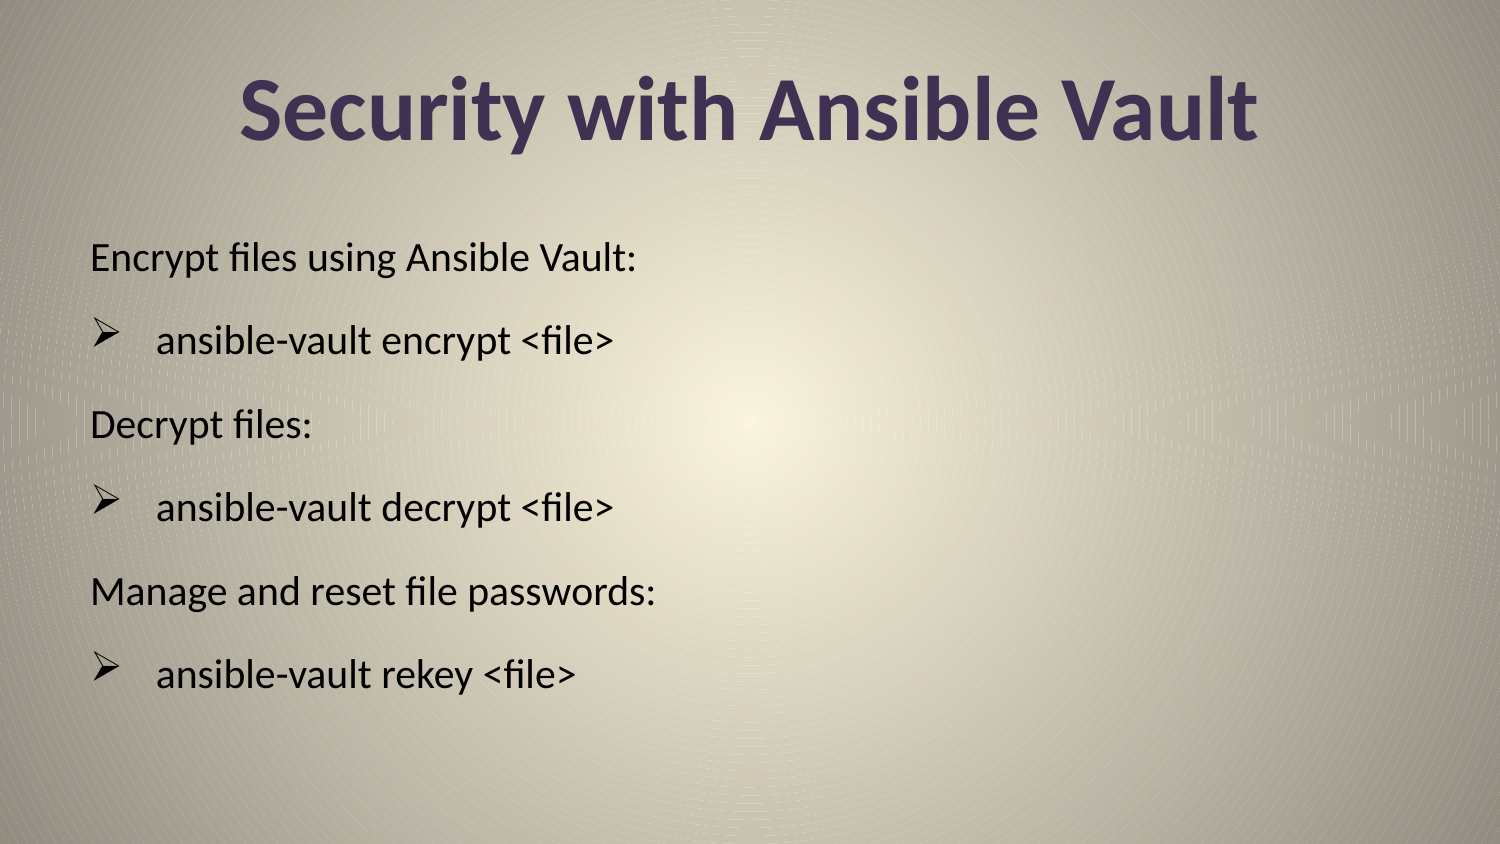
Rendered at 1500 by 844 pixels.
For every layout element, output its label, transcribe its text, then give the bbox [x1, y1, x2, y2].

list Encrypt files using Ansible Vault: ansible-vault encrypt <file> Decrypt files: ansible-vault decrypt <file> Manage and reset file passwords: ansible-vault rekey <file> [75, 196, 1425, 754]
title Security with Ansible Vault [75, 33, 1425, 175]
